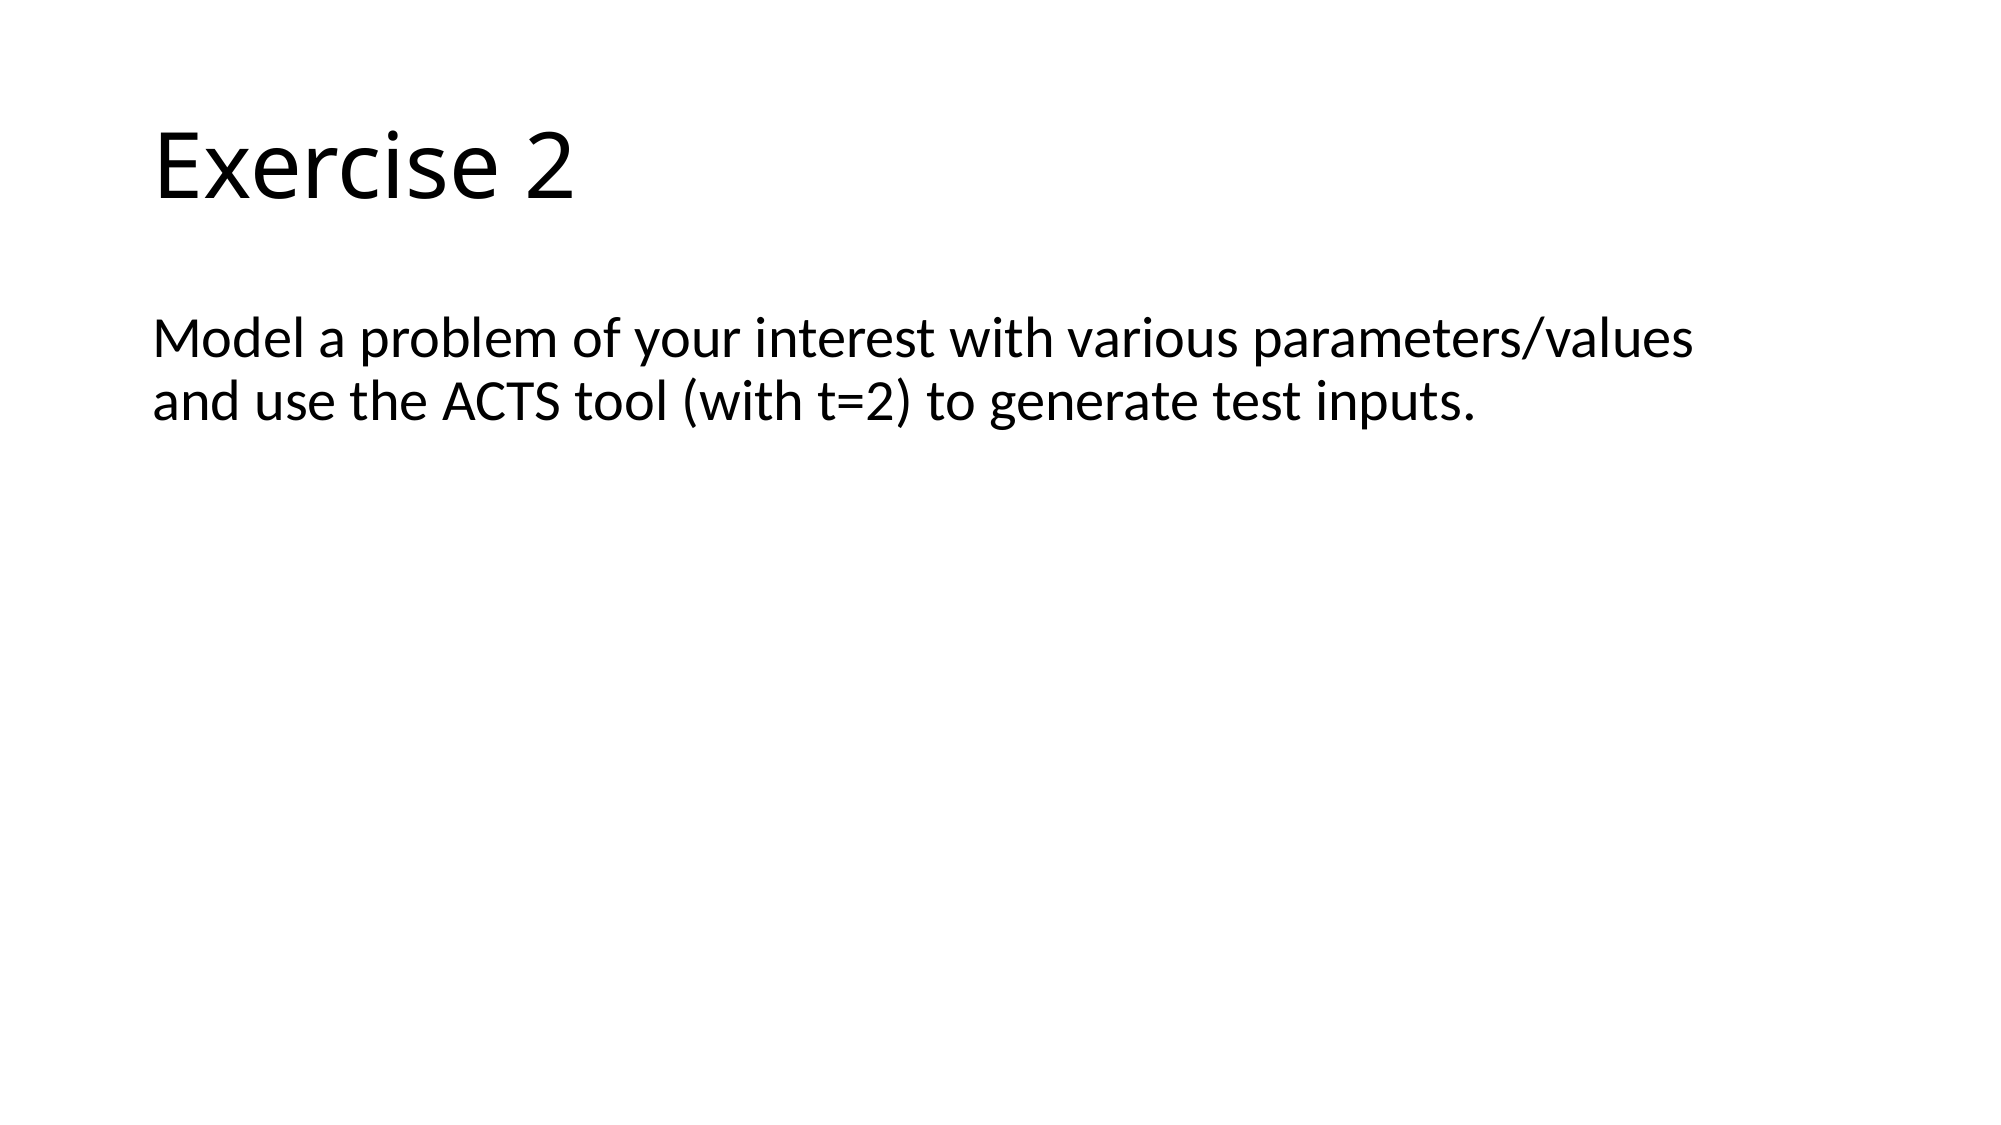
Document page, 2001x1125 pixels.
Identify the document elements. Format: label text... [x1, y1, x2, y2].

text_box Model a problem of your interest with various parameters/values and use the ACTS tool (with t=2) to generate test inputs. [137, 299, 1788, 1014]
text_box Exercise 2 [137, 59, 1863, 278]
